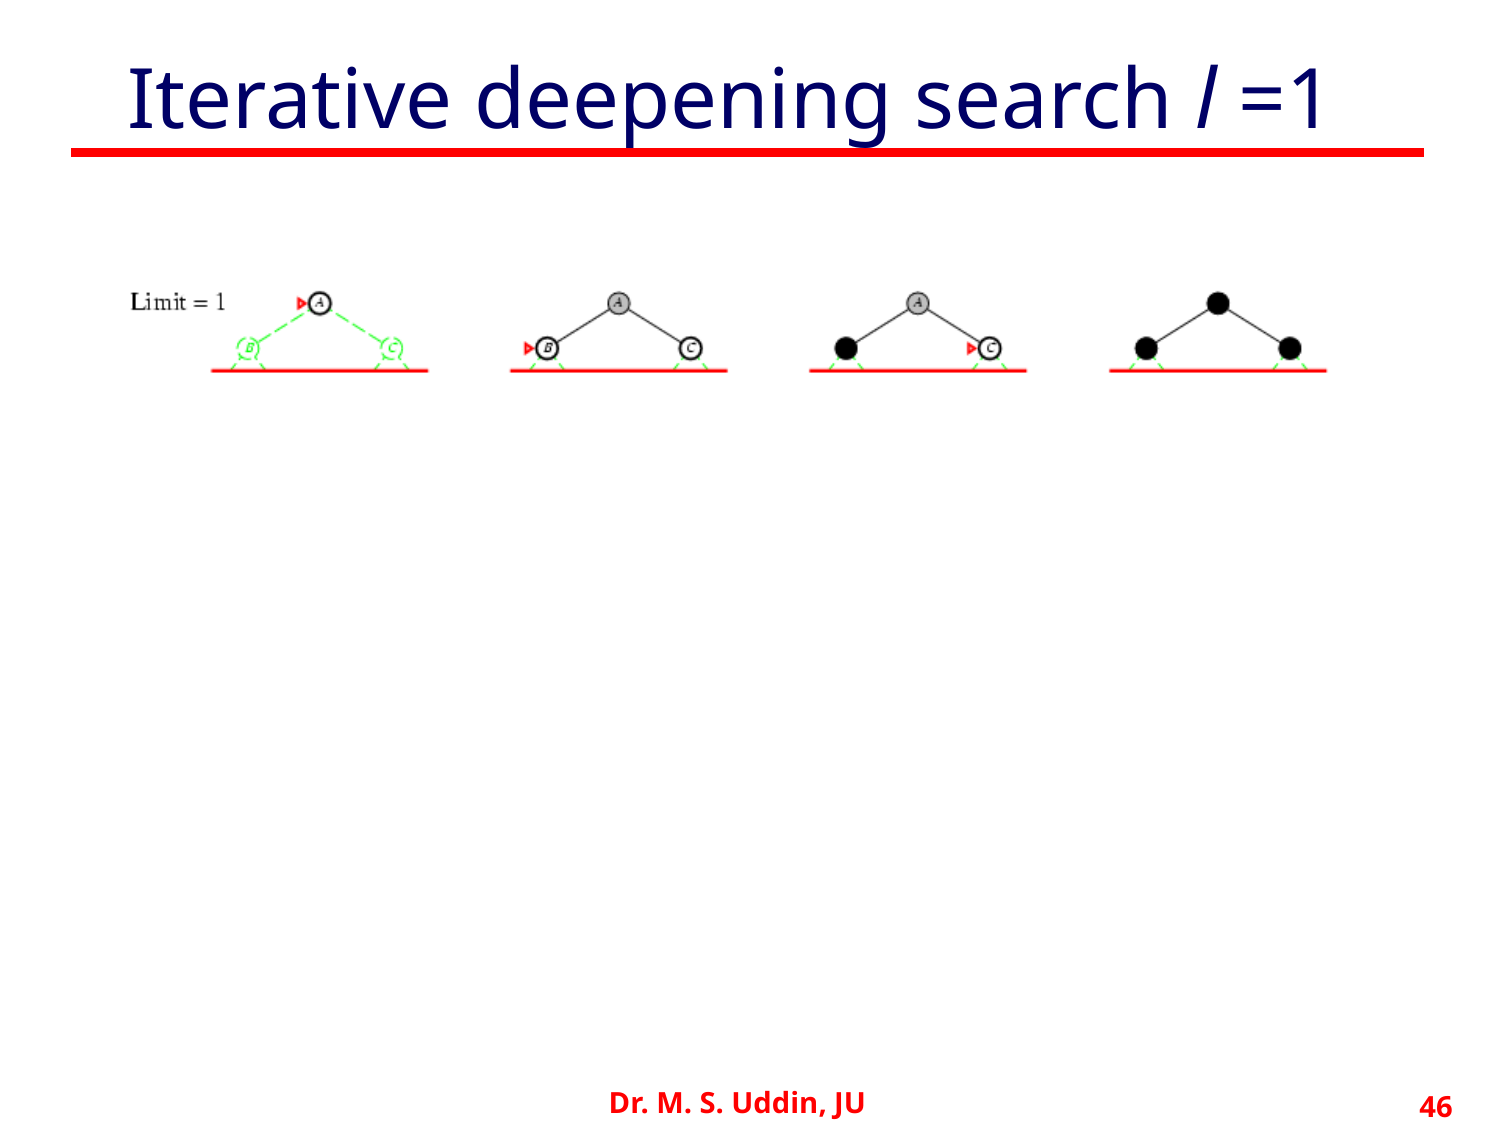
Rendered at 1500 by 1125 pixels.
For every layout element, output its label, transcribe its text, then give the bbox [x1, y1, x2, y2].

title Iterative deepening search l =1 [112, 12, 1391, 153]
picture [124, 271, 1376, 854]
slide_number 46 [1155, 1060, 1468, 1125]
footer Dr. M. S. Uddin, JU [500, 1056, 975, 1125]
